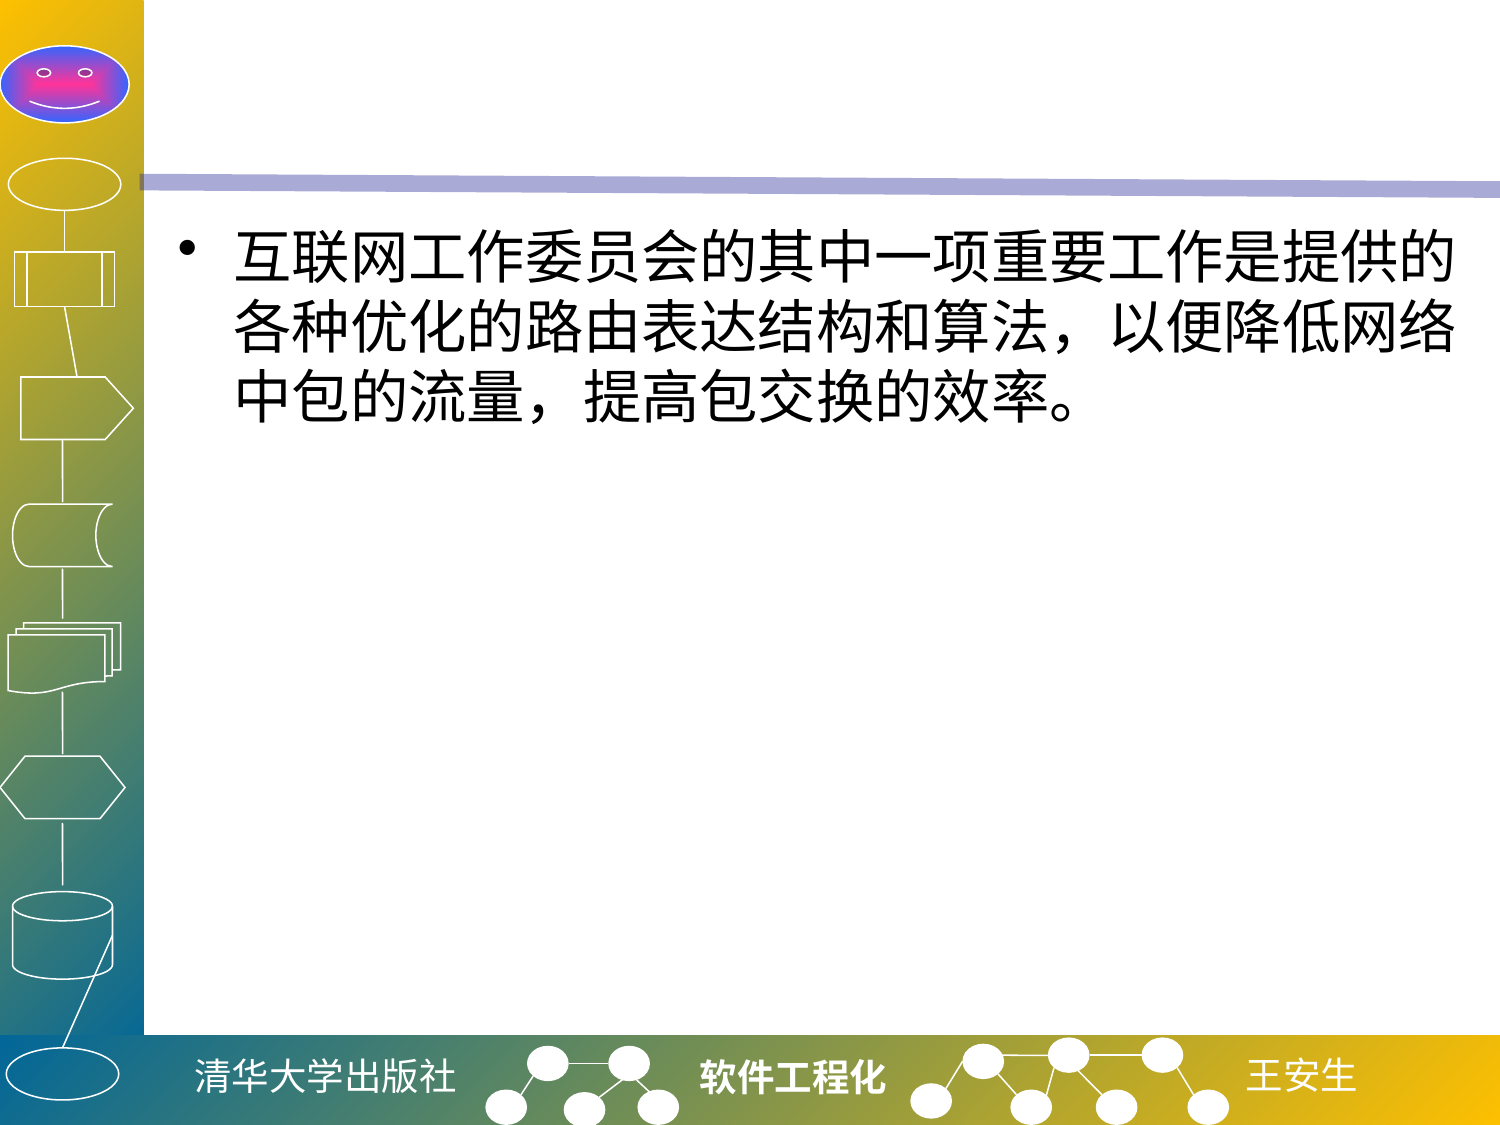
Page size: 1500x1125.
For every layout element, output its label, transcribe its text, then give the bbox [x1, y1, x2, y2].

list 互联网工作委员会的其中一项重要工作是提供的各种优化的路由表达结构和算法，以便降低网络中包的流量，提高包交换的效率。 [162, 212, 1476, 1017]
